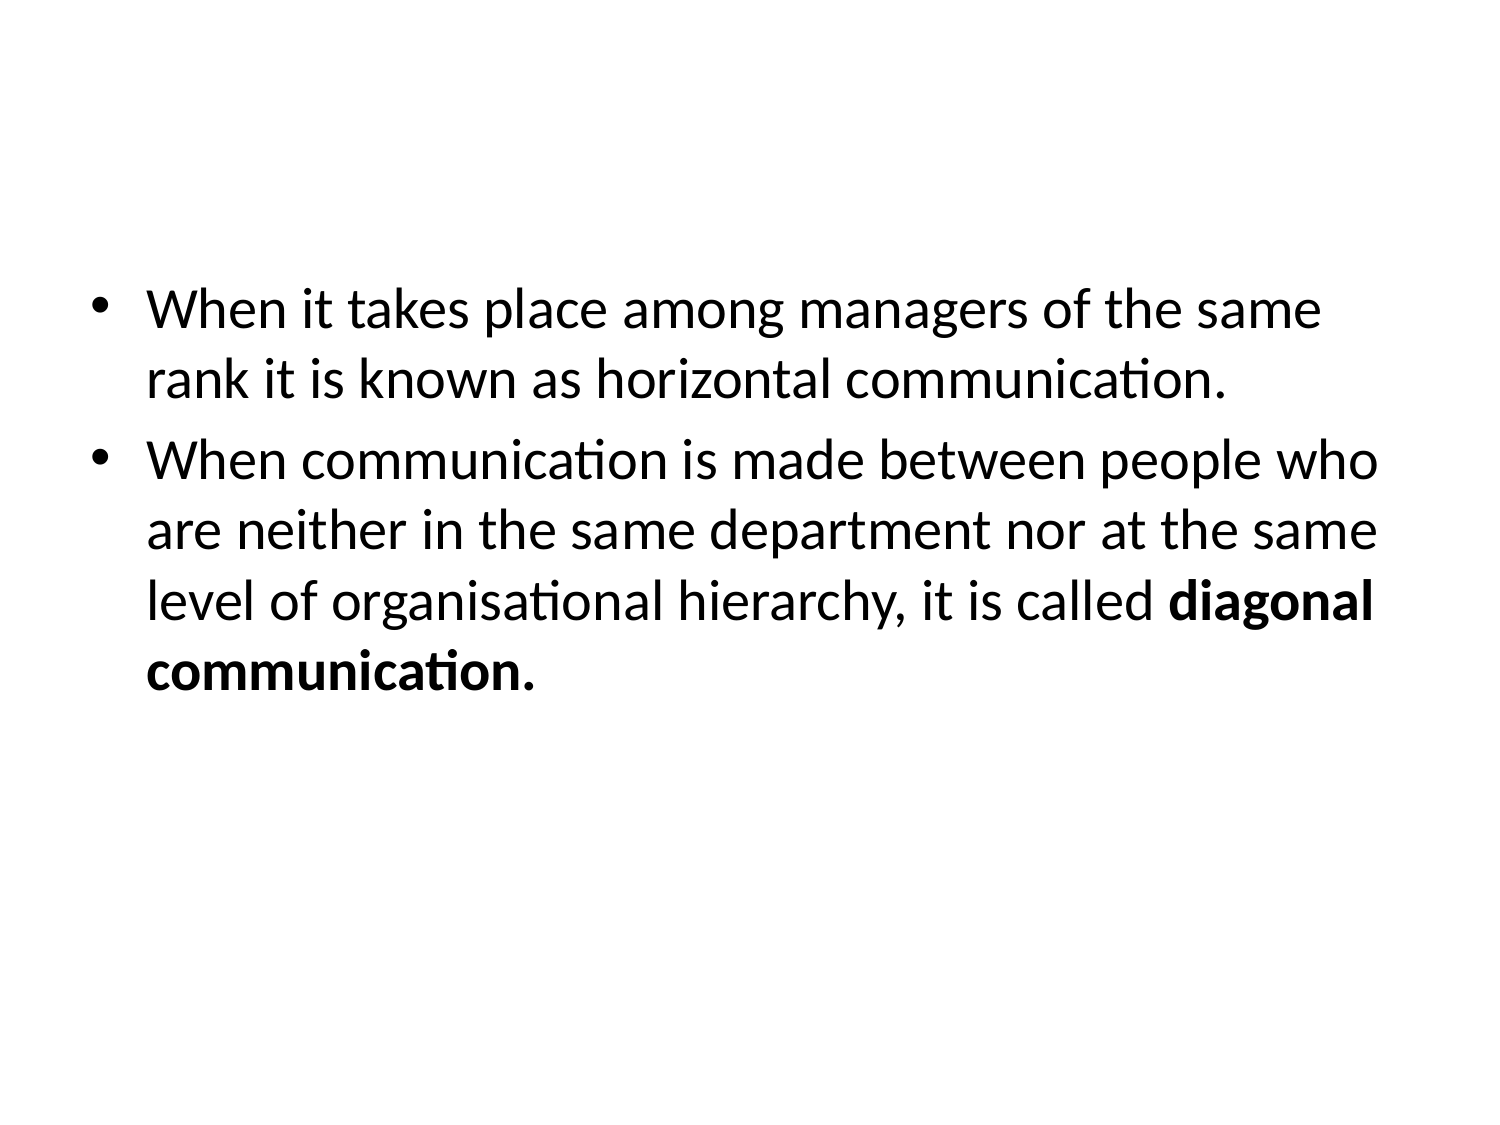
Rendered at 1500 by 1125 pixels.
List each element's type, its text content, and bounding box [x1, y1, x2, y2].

list When it takes place among managers of the same rank it is known as horizontal communication. When communication is made between people who are neither in the same department nor at the same level of organisational hierarchy, it is called diagonal communication. [75, 262, 1425, 1005]
